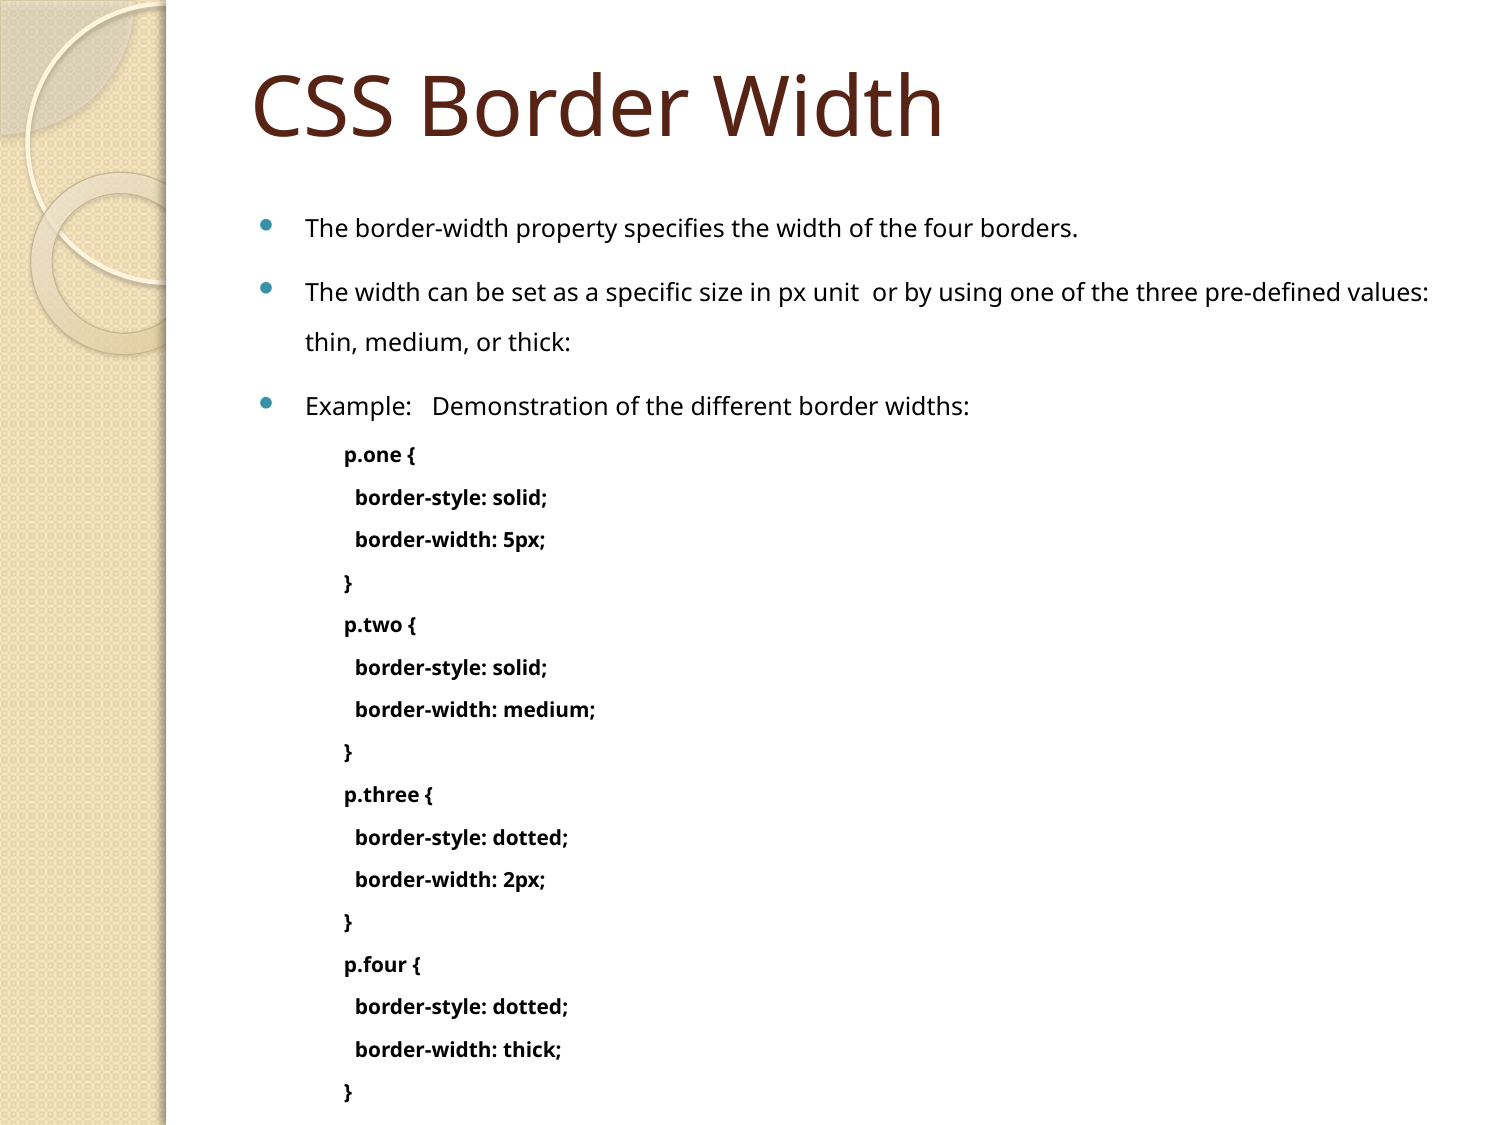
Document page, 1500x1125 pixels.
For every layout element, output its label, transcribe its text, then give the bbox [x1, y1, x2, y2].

title CSS Border Width [235, 45, 1466, 161]
list The border-width property specifies the width of the four borders. The width can be set as a specific size in px unit or by using one of the three pre-defined values: thin, medium, or thick: Example: Demonstration of the different border widths: p.one { border-style: solid; border-width: 5px; } p.two { border-style: solid; border-width: medium; } p.three { border-style: dotted; border-width: 2px; } p.four { border-style: dotted; border-width: thick; } [230, 184, 1461, 1106]
